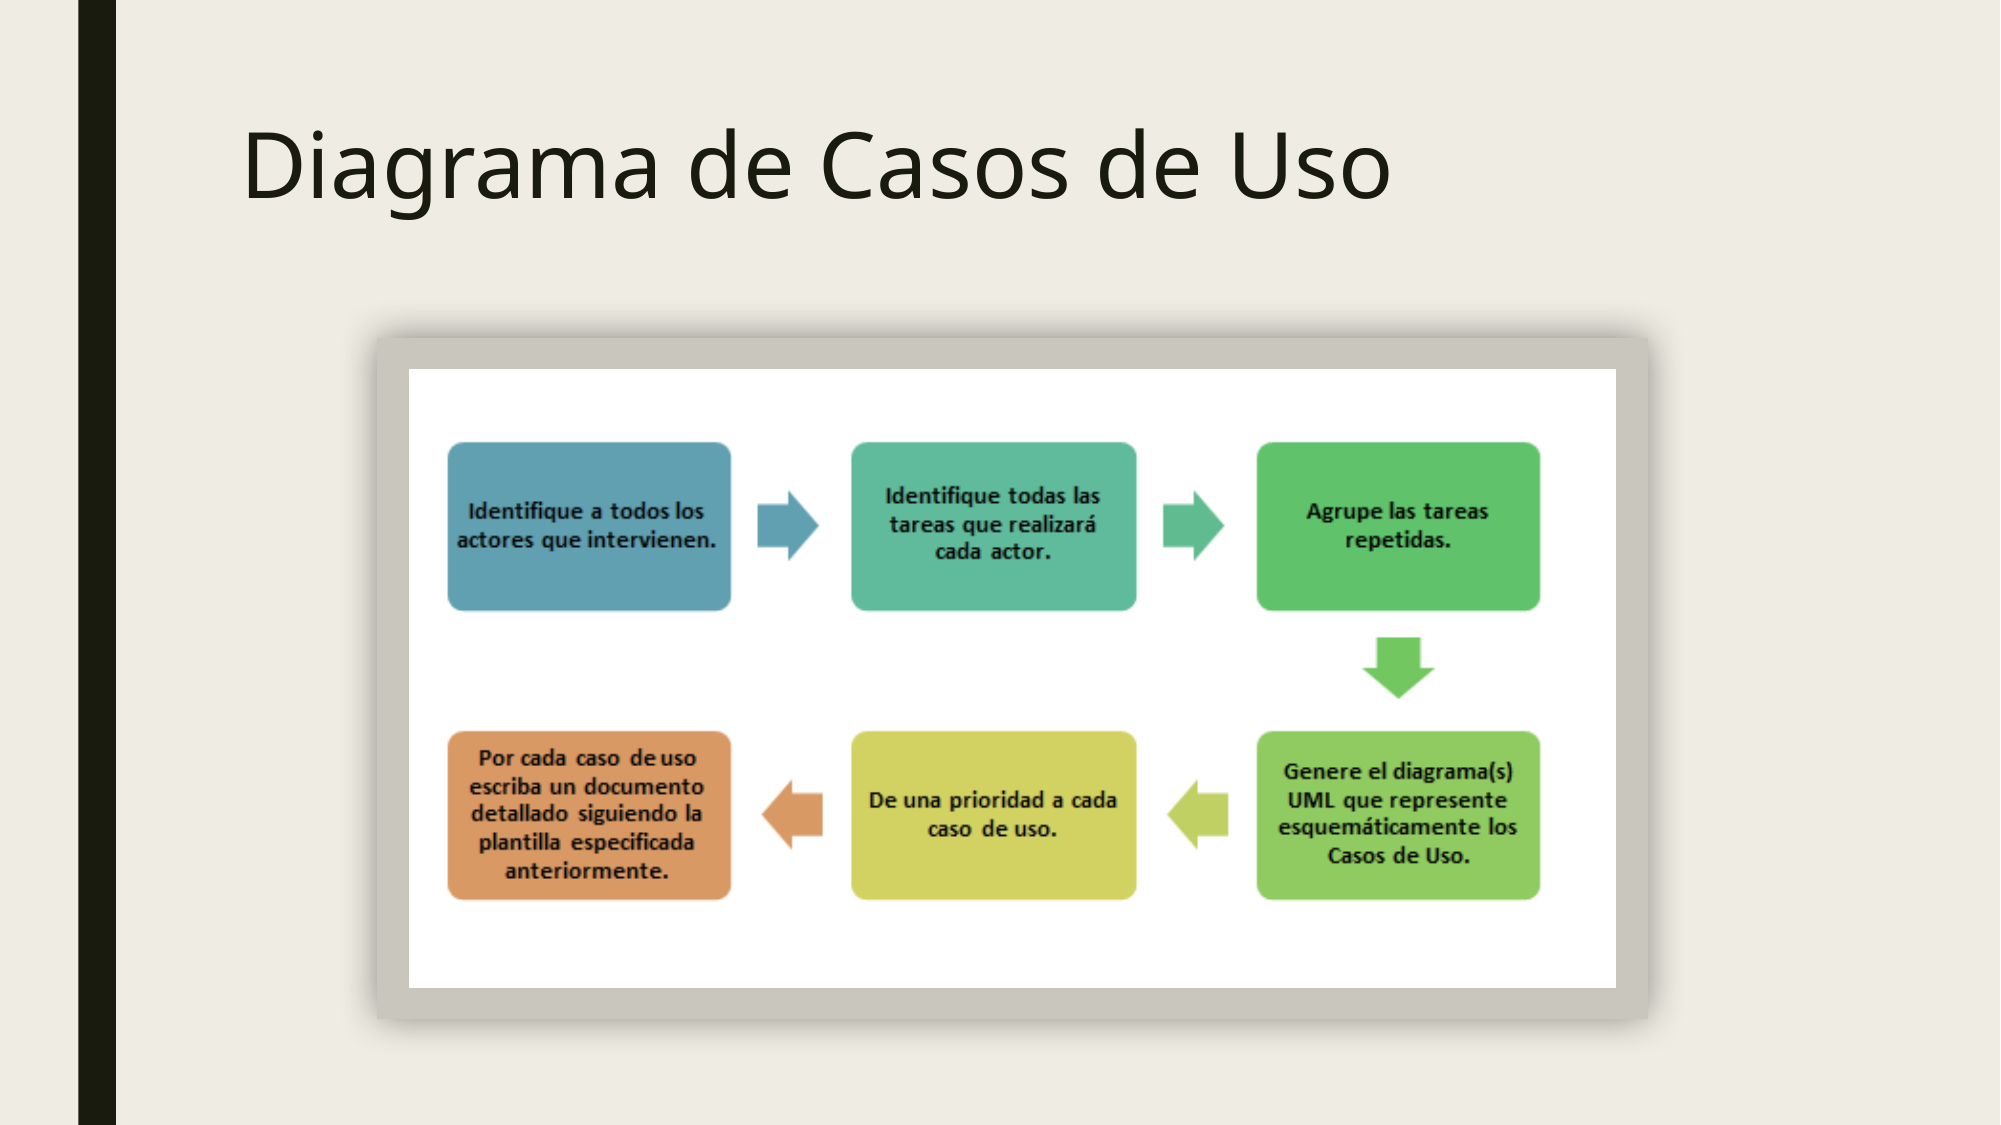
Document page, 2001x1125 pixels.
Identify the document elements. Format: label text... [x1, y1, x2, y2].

title Diagrama de Casos de Uso [225, 112, 1800, 237]
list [408, 368, 1617, 989]
